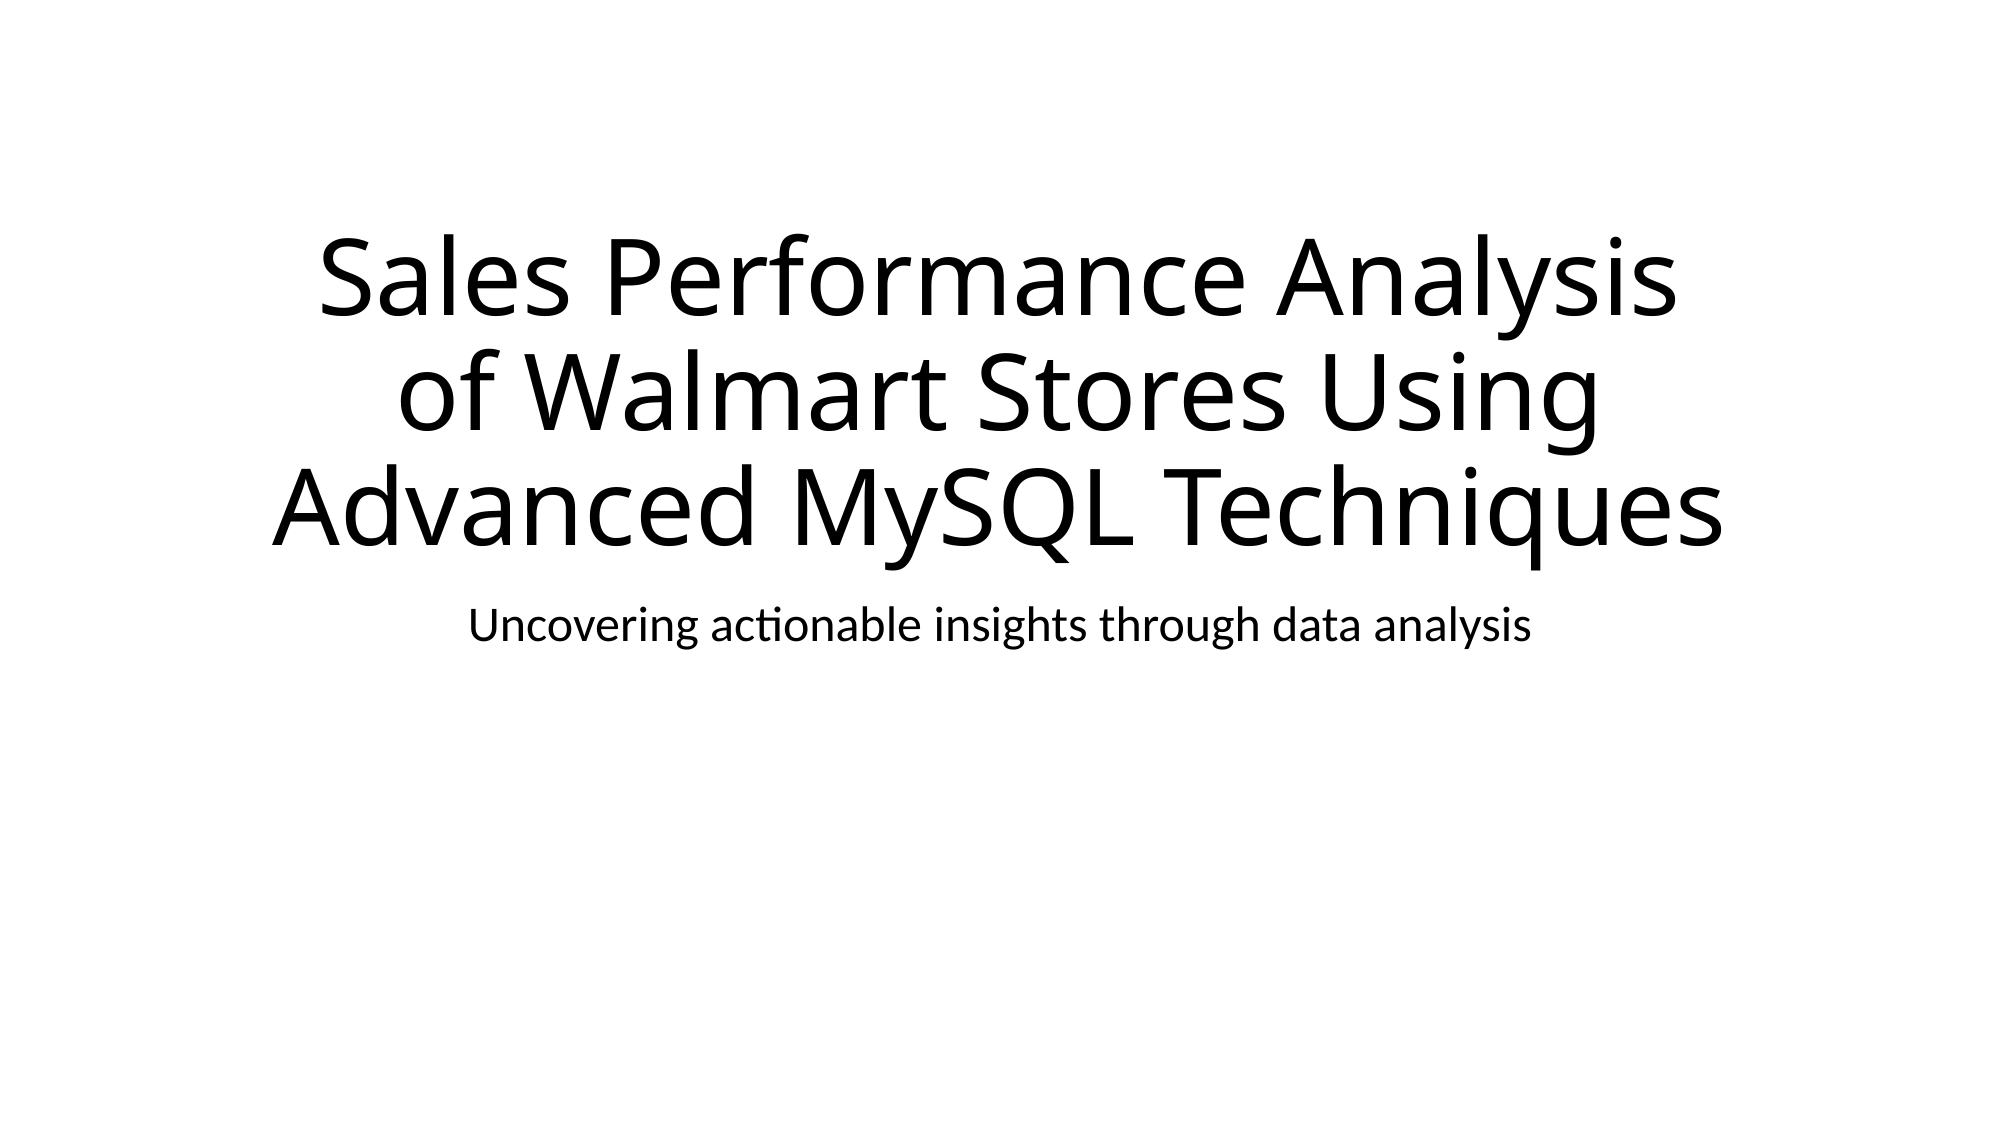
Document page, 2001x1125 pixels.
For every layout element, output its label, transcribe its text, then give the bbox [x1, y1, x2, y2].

title Sales Performance Analysis of Walmart Stores Using Advanced MySQL Techniques [249, 184, 1750, 576]
subtitle Uncovering actionable insights through data analysis [249, 590, 1750, 863]
